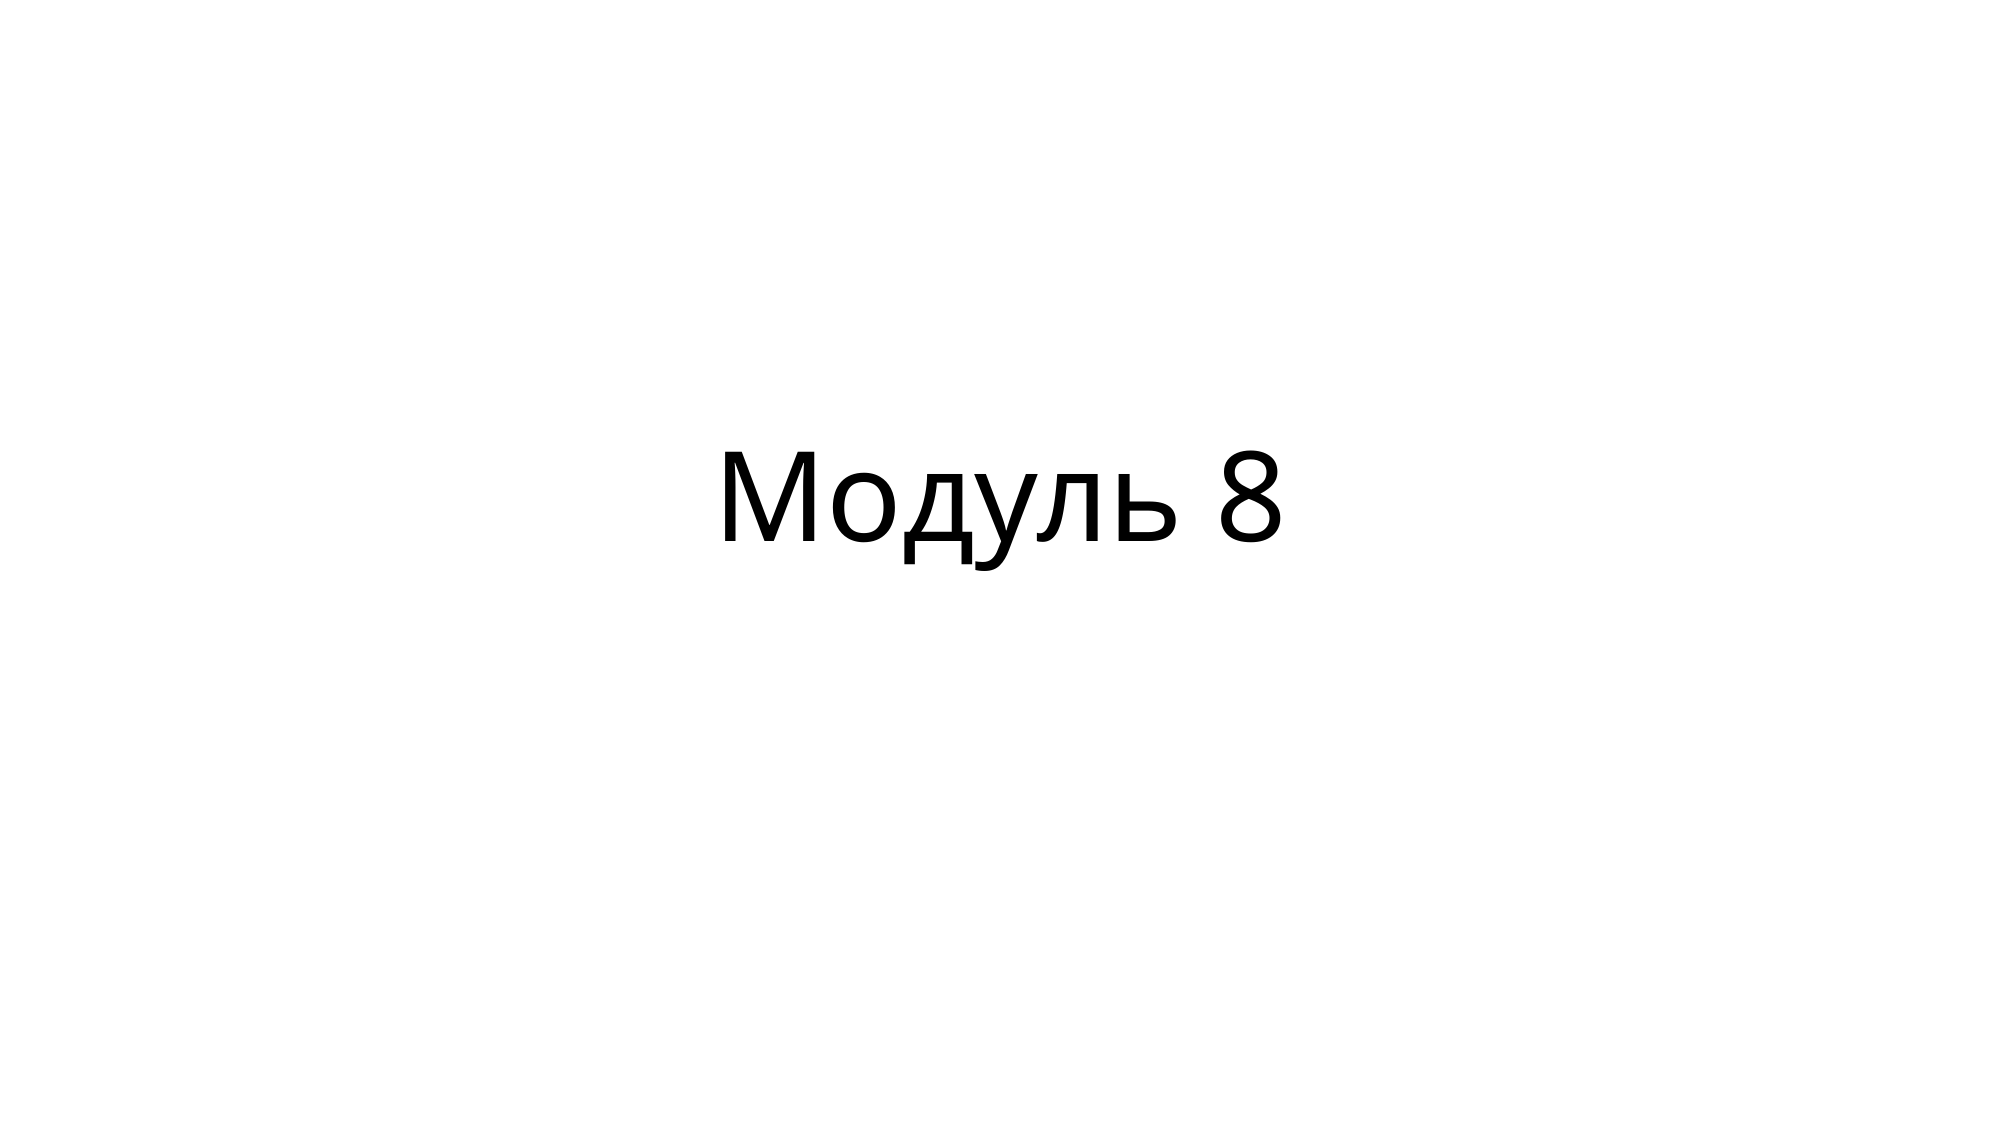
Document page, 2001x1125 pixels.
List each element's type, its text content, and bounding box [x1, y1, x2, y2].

title Модуль 8 [249, 184, 1750, 576]
